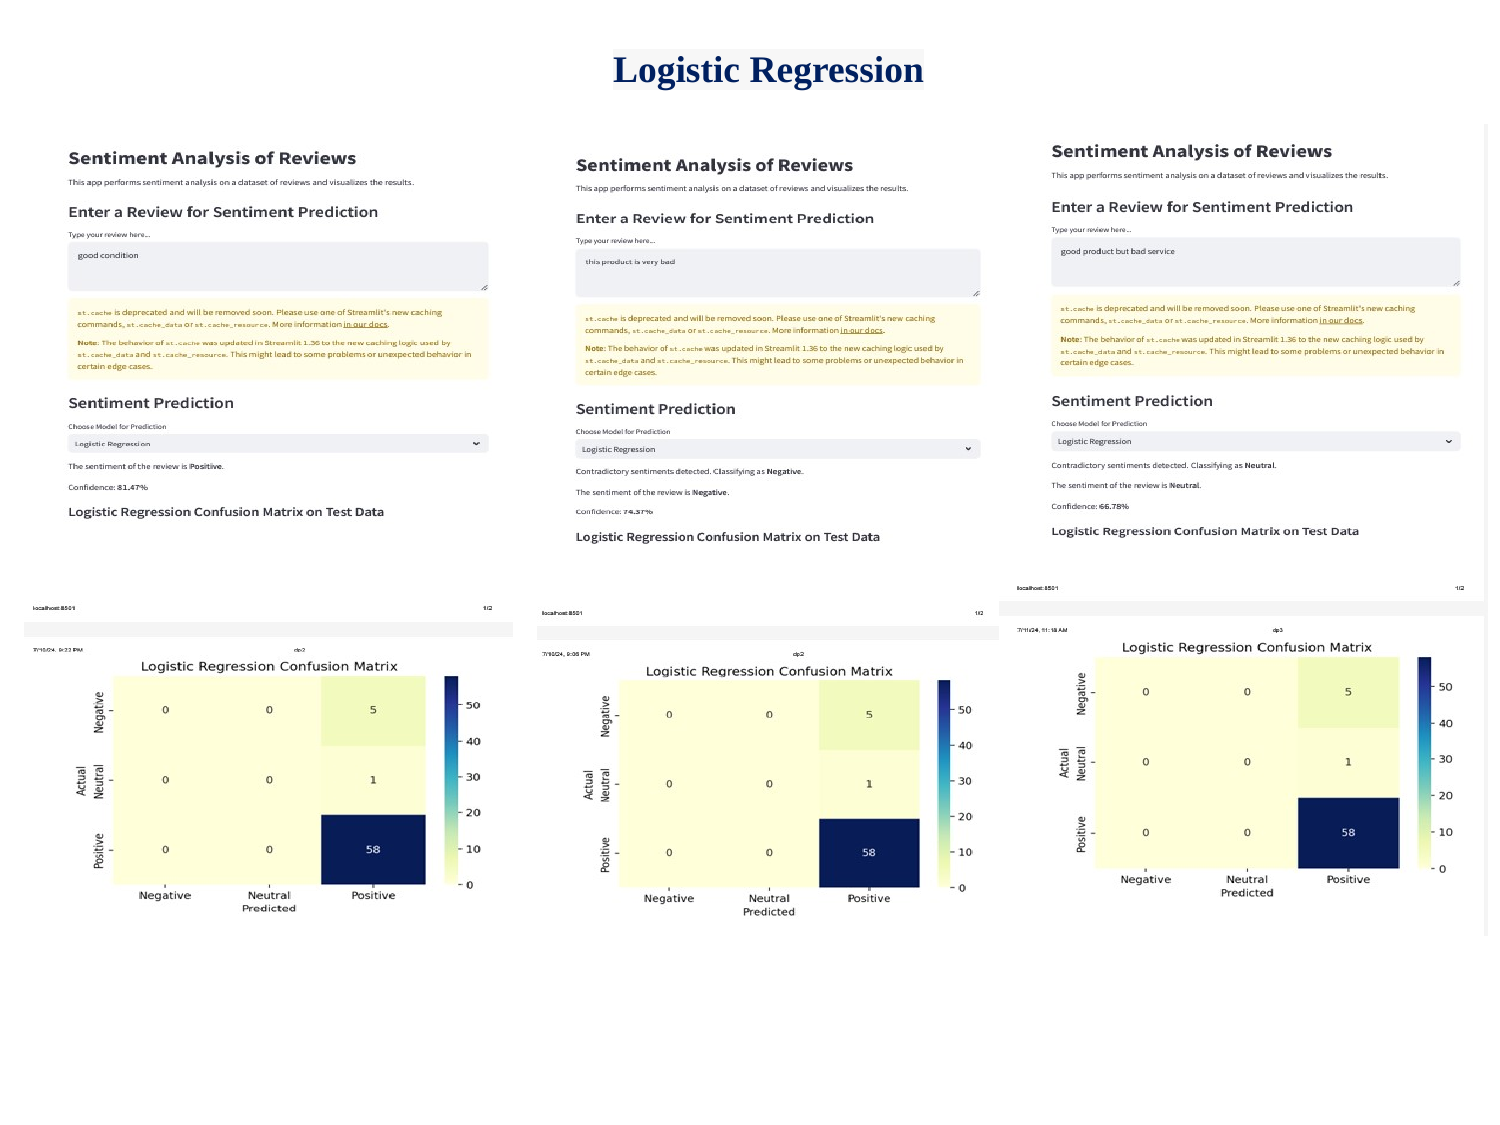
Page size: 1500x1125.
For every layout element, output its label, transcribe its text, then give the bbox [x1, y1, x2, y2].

picture [537, 124, 1488, 936]
picture [24, 137, 513, 961]
text_box Logistic Regression [87, 37, 1450, 98]
